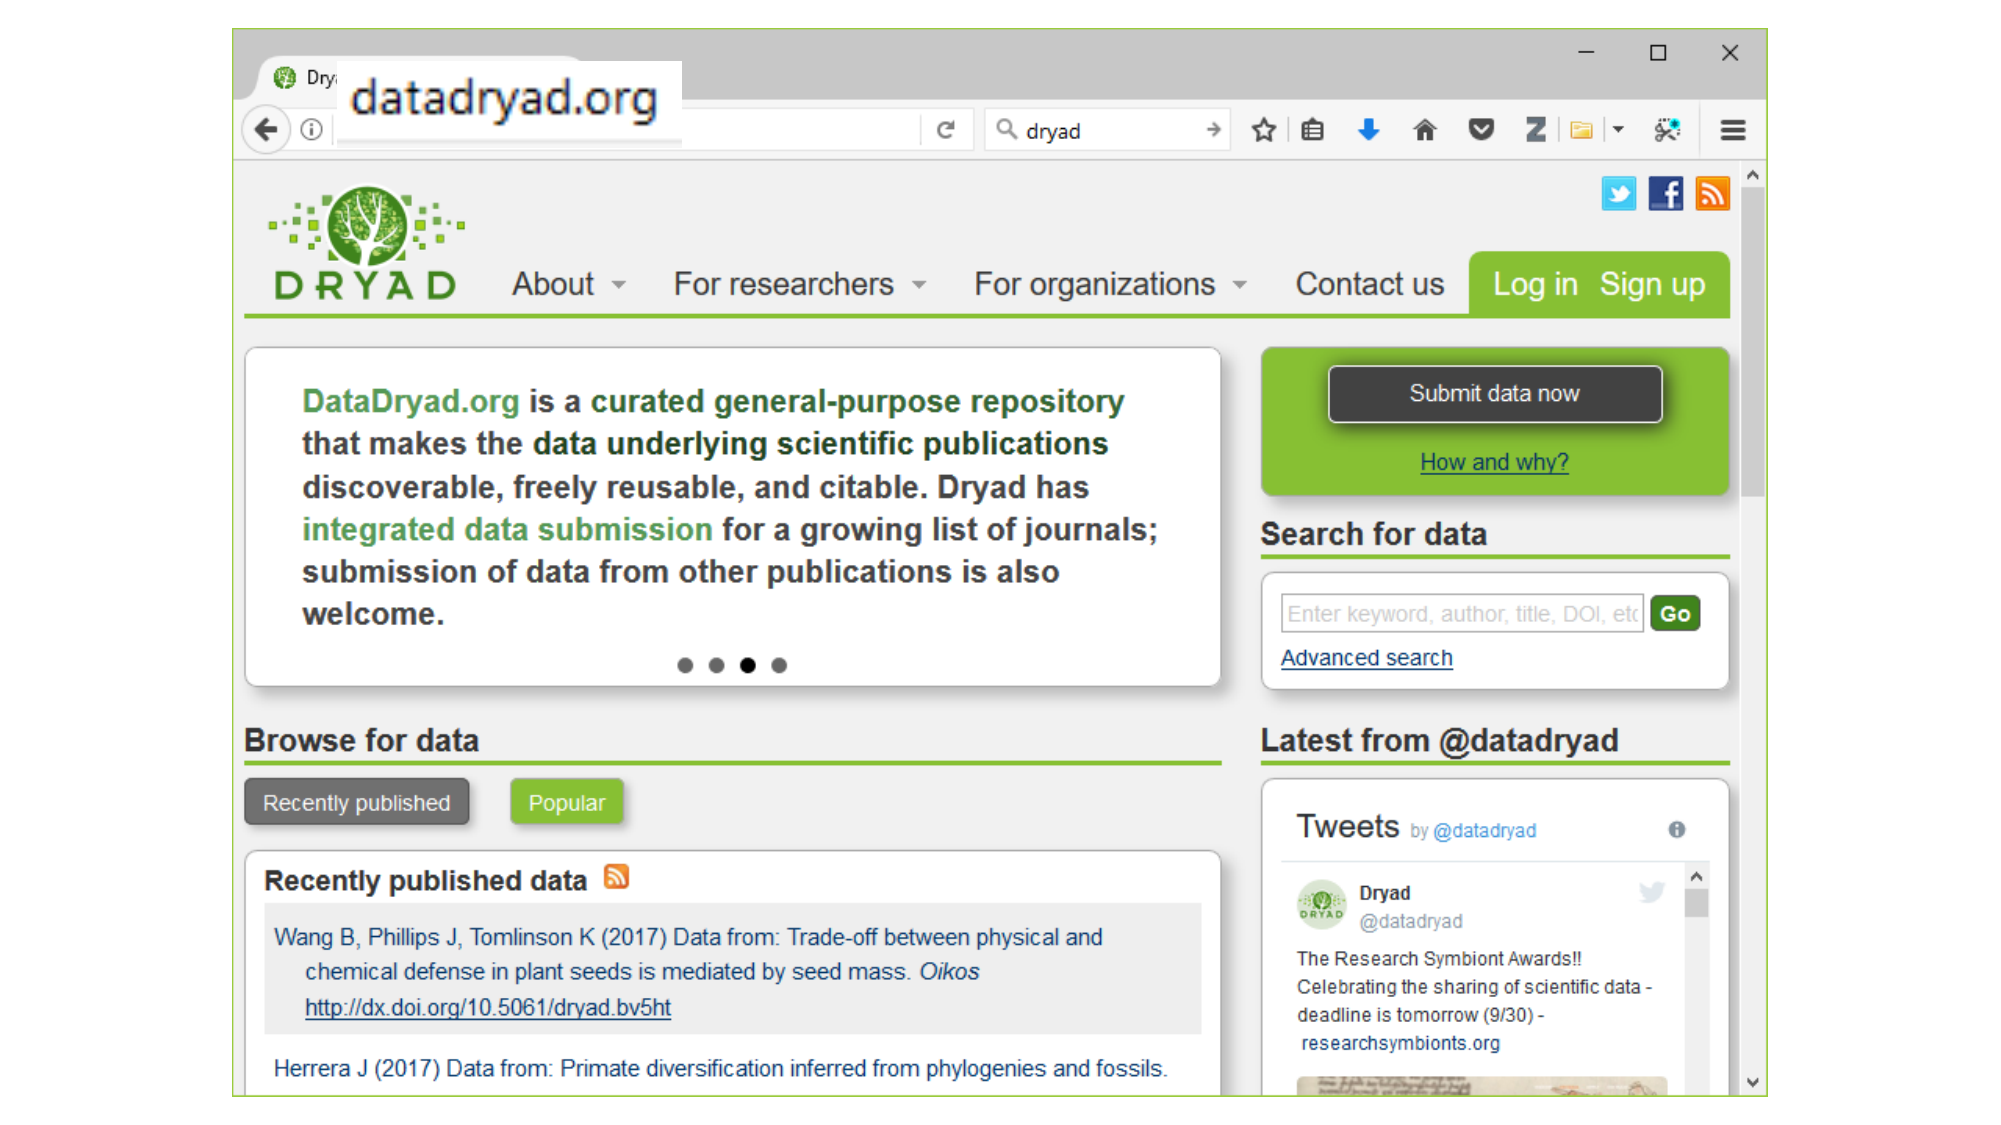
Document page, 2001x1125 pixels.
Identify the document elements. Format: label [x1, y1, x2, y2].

picture [232, 28, 1768, 1097]
